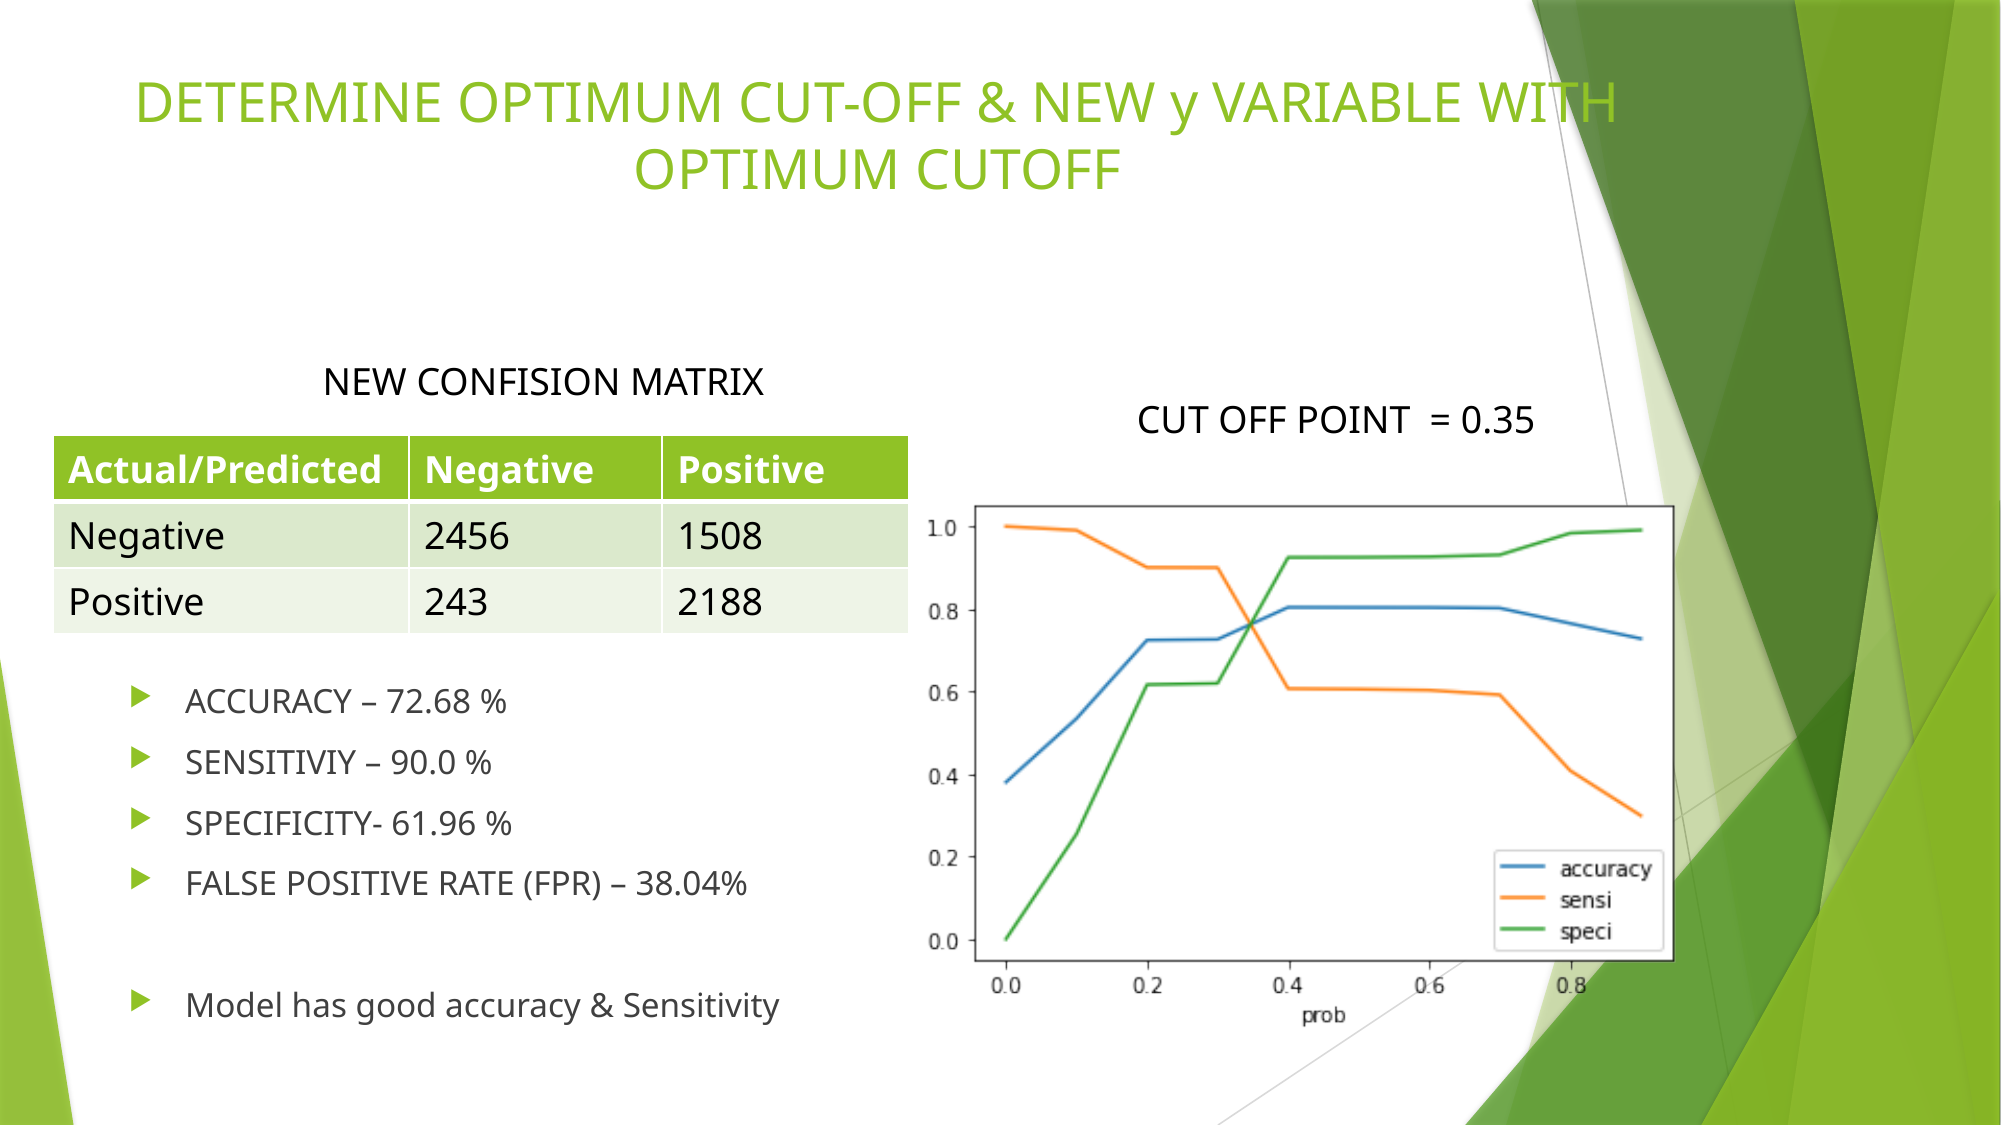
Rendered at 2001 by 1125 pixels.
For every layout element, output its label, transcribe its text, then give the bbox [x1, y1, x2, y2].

picture [911, 492, 1688, 1040]
table_cell Positive [54, 569, 408, 633]
table_cell 2456 [410, 504, 661, 567]
text_box ACCURACY – 72.68 % SENSITIVIY – 90.0 % SPECIFICITY- 61.96 % FALSE POSITIVE RATE (FPR) – 38.04% Model has good accuracy & Sensitivity [113, 672, 1839, 1067]
table_header Negative [410, 436, 661, 499]
table_cell 2188 [663, 569, 906, 633]
table_header Positive [663, 436, 908, 499]
table_cell 243 [410, 569, 661, 633]
table_cell 1508 [663, 504, 906, 567]
title DETERMINE OPTIMUM CUT-OFF & NEW y VARIABLE WITH OPTIMUM CUTOFF [15, 59, 1741, 210]
table_header Actual/Predicted [54, 436, 408, 499]
text_box CUT OFF POINT = 0.35 [1122, 388, 1551, 449]
text_box NEW CONFISION MATRIX [307, 350, 780, 410]
list [46, 209, 1772, 1001]
table_cell Negative [54, 504, 408, 567]
